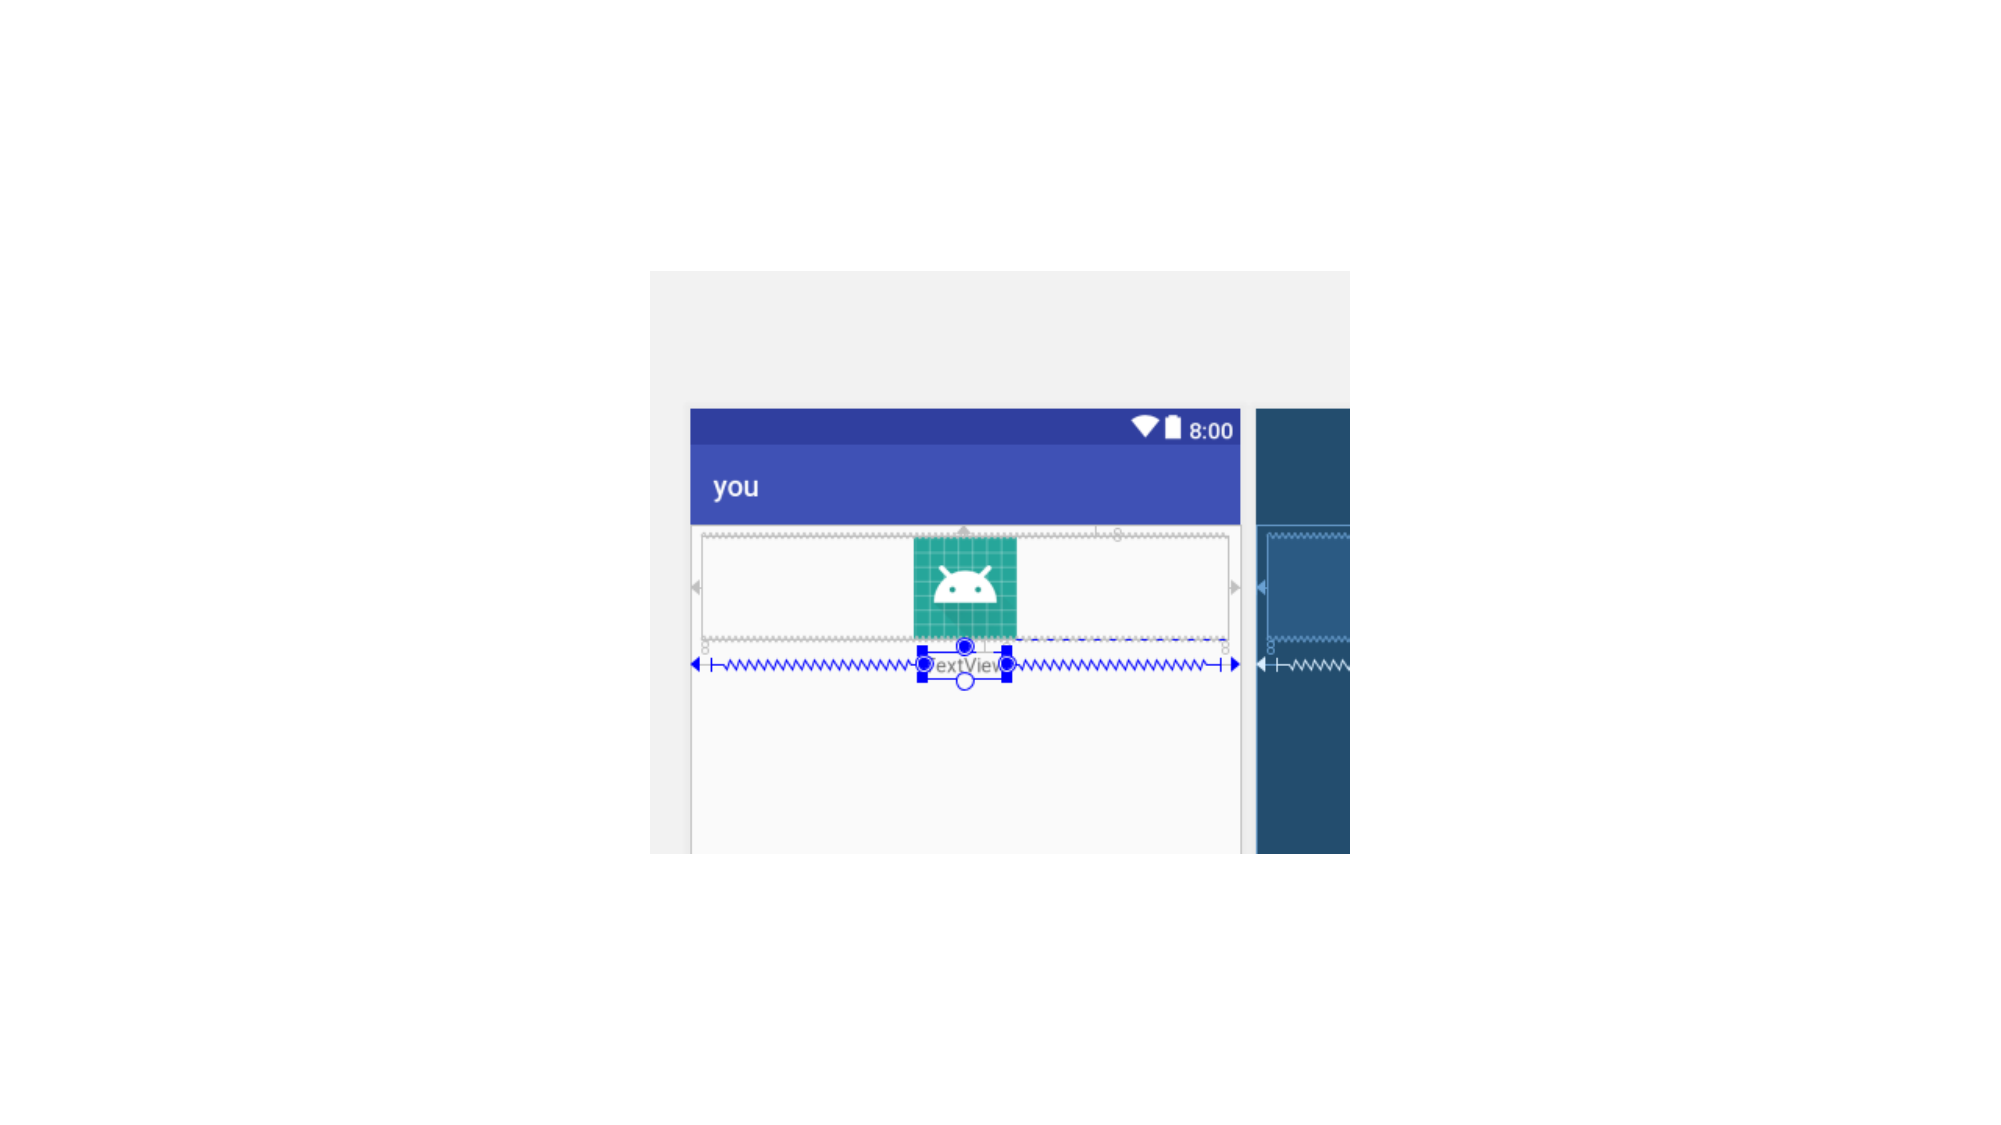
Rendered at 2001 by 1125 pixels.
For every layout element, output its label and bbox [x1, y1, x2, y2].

picture [649, 271, 1350, 854]
